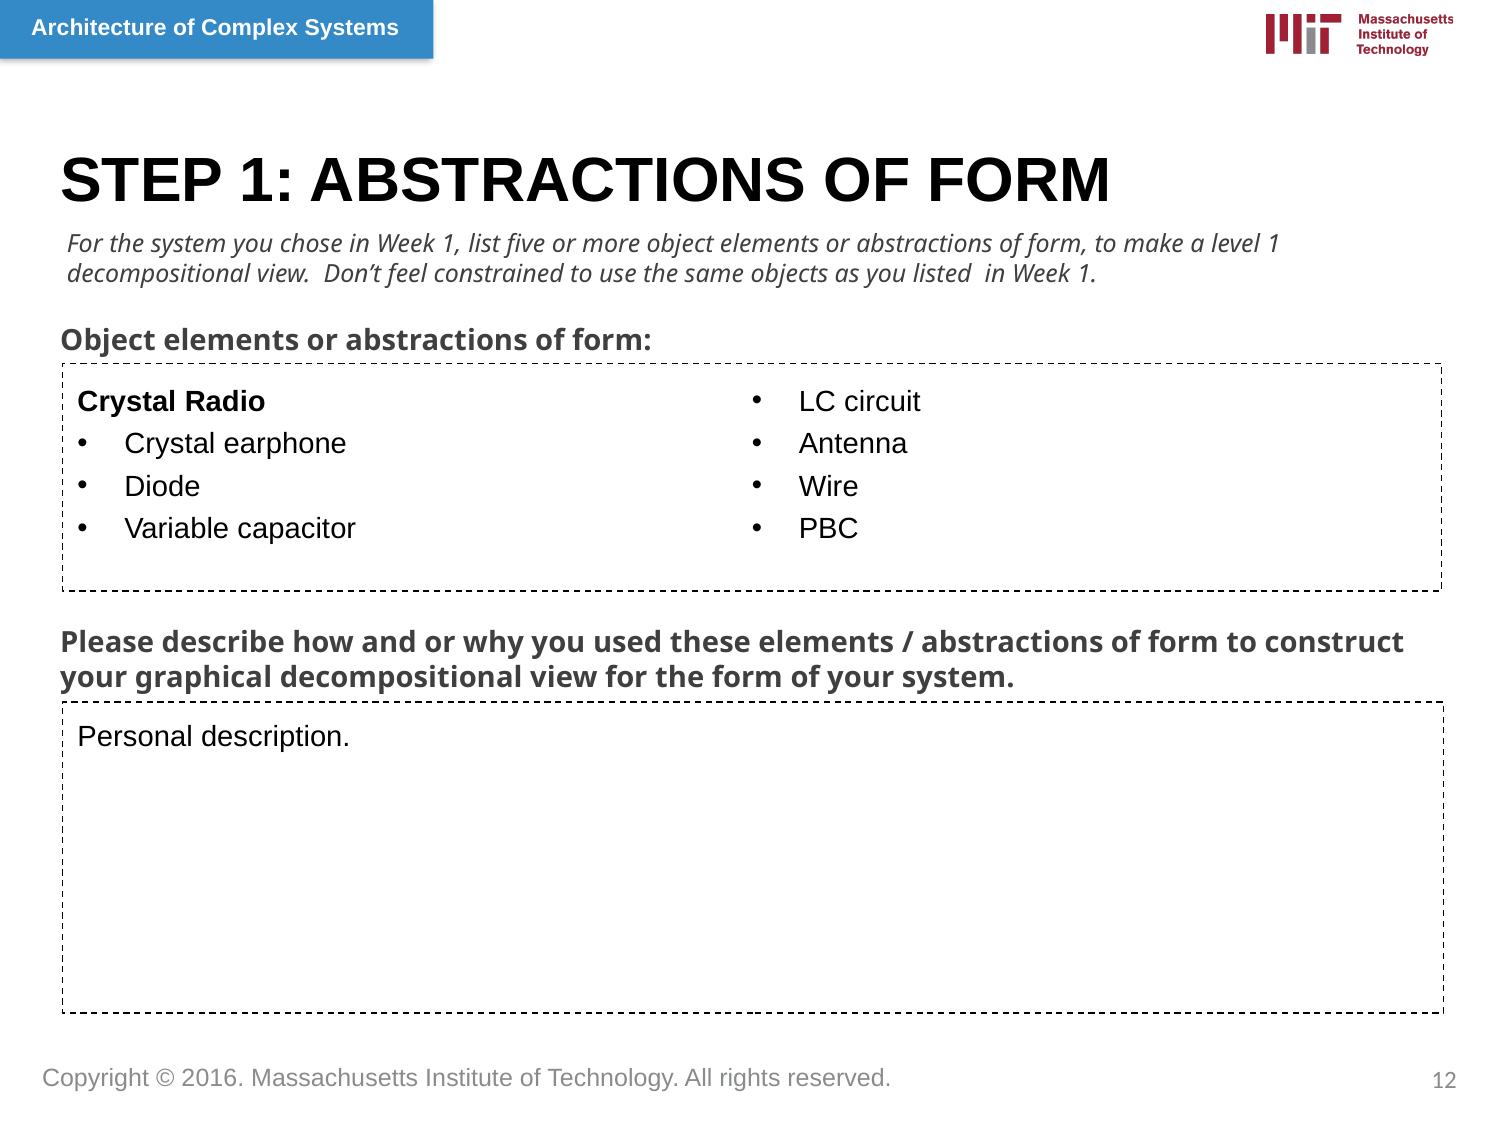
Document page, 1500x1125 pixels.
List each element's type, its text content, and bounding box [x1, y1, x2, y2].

list Crystal Radio Crystal earphone Diode Variable capacitor LC circuit Antenna Wire PBC [62, 367, 1442, 592]
text_box Object elements or abstractions of form: [45, 313, 1457, 353]
text_box [62, 363, 1442, 367]
text_box STEP 1: ABSTRACTIONS OF FORM [45, 131, 1500, 219]
text_box For the system you chose in Week 1, list five or more object elements or abstractions of form, to make a level 1 decompositional view. Don’t feel constrained to use the same objects as you listed in Week 1. [51, 219, 1378, 339]
text_box Please describe how and or why you used these elements / abstractions of form to construct your graphical decompositional view for the form of your system. [45, 615, 1457, 702]
list Personal description. [62, 701, 1442, 1013]
picture [1266, 14, 1454, 56]
slide_number 12 [1121, 1055, 1472, 1116]
